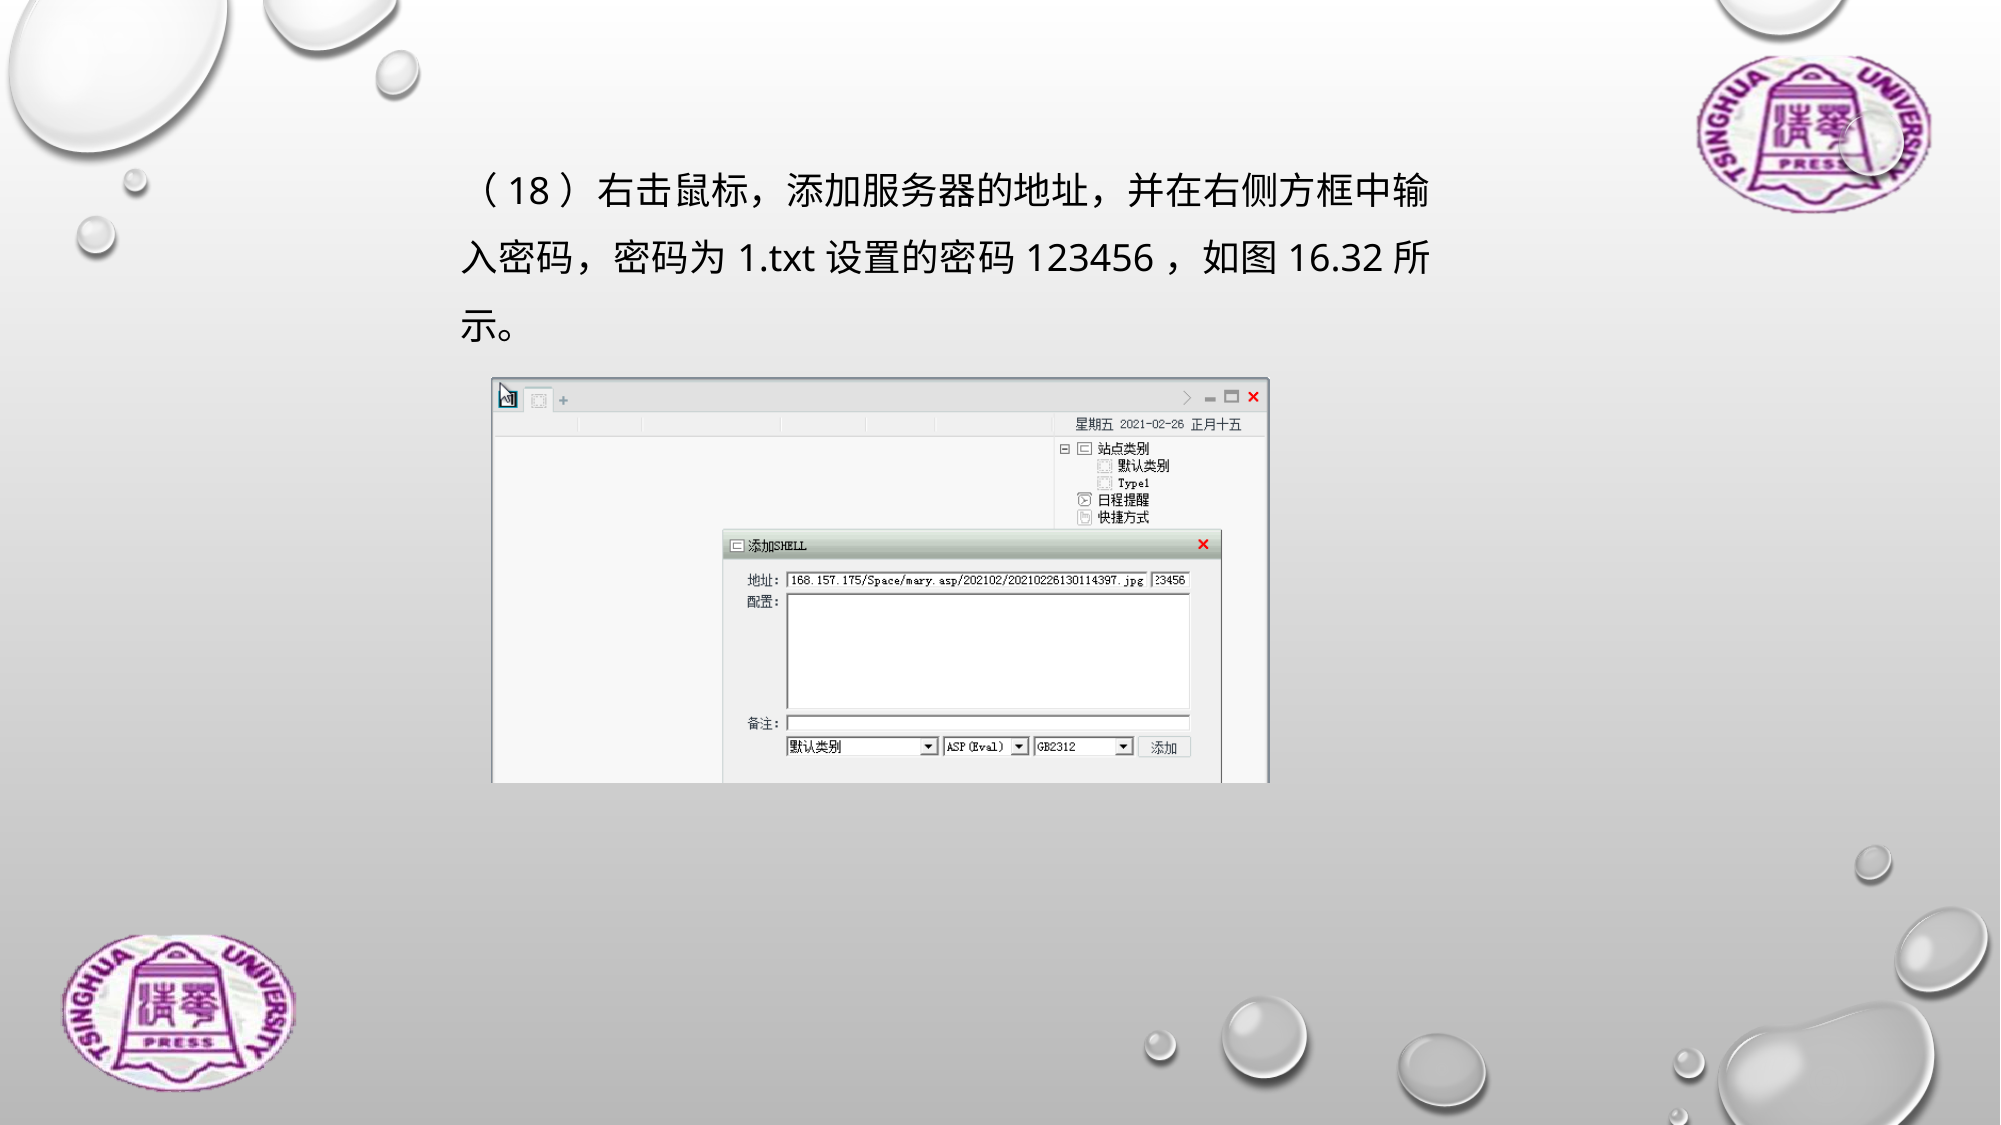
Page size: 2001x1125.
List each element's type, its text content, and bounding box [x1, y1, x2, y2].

picture [0, 0, 2000, 1125]
text_box （18）右击鼠标，添加服务器的地址，并在右侧方框中输入密码，密码为1.txt设置的密码123456，如图16.32所示。 [445, 136, 1446, 354]
